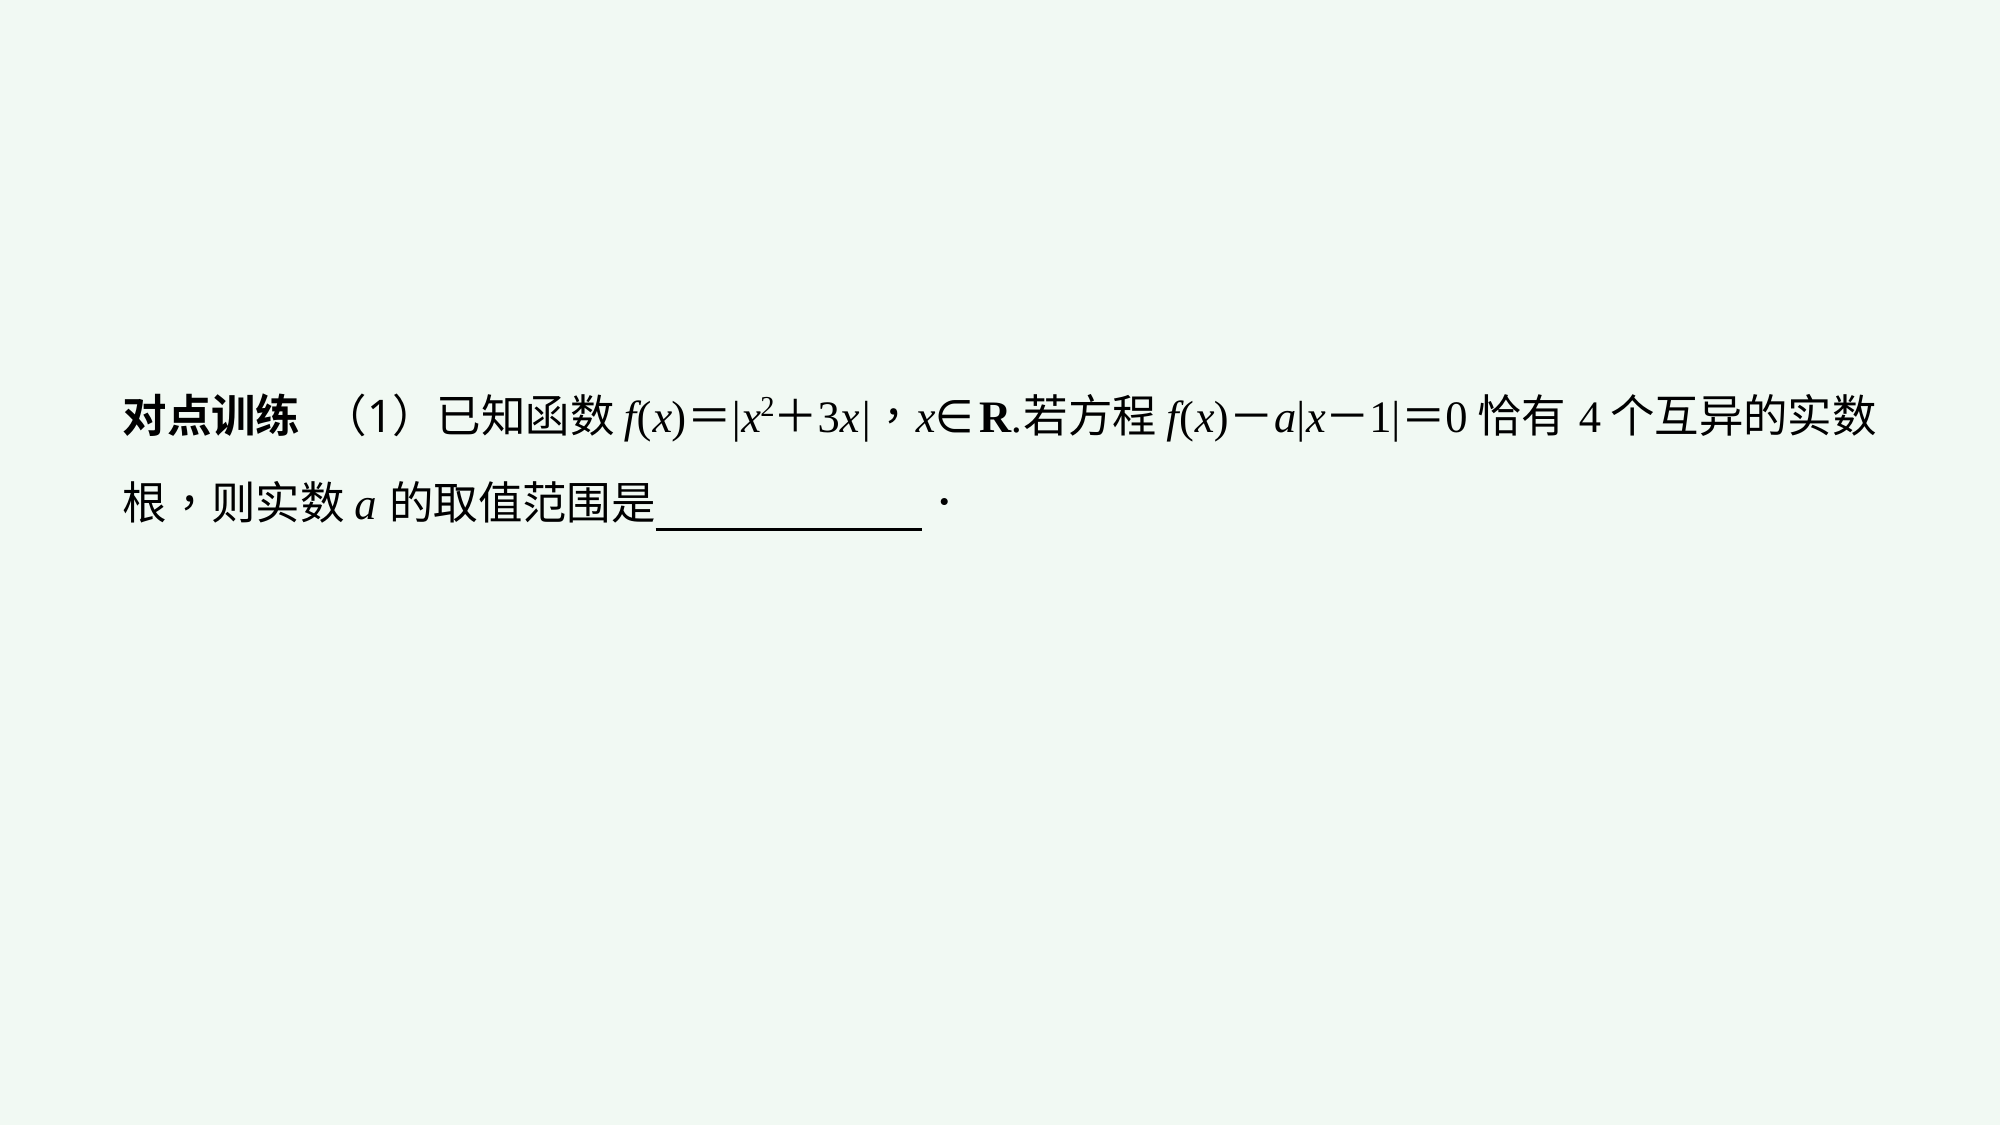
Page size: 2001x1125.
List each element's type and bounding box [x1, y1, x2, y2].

text_box [122, 387, 1881, 632]
